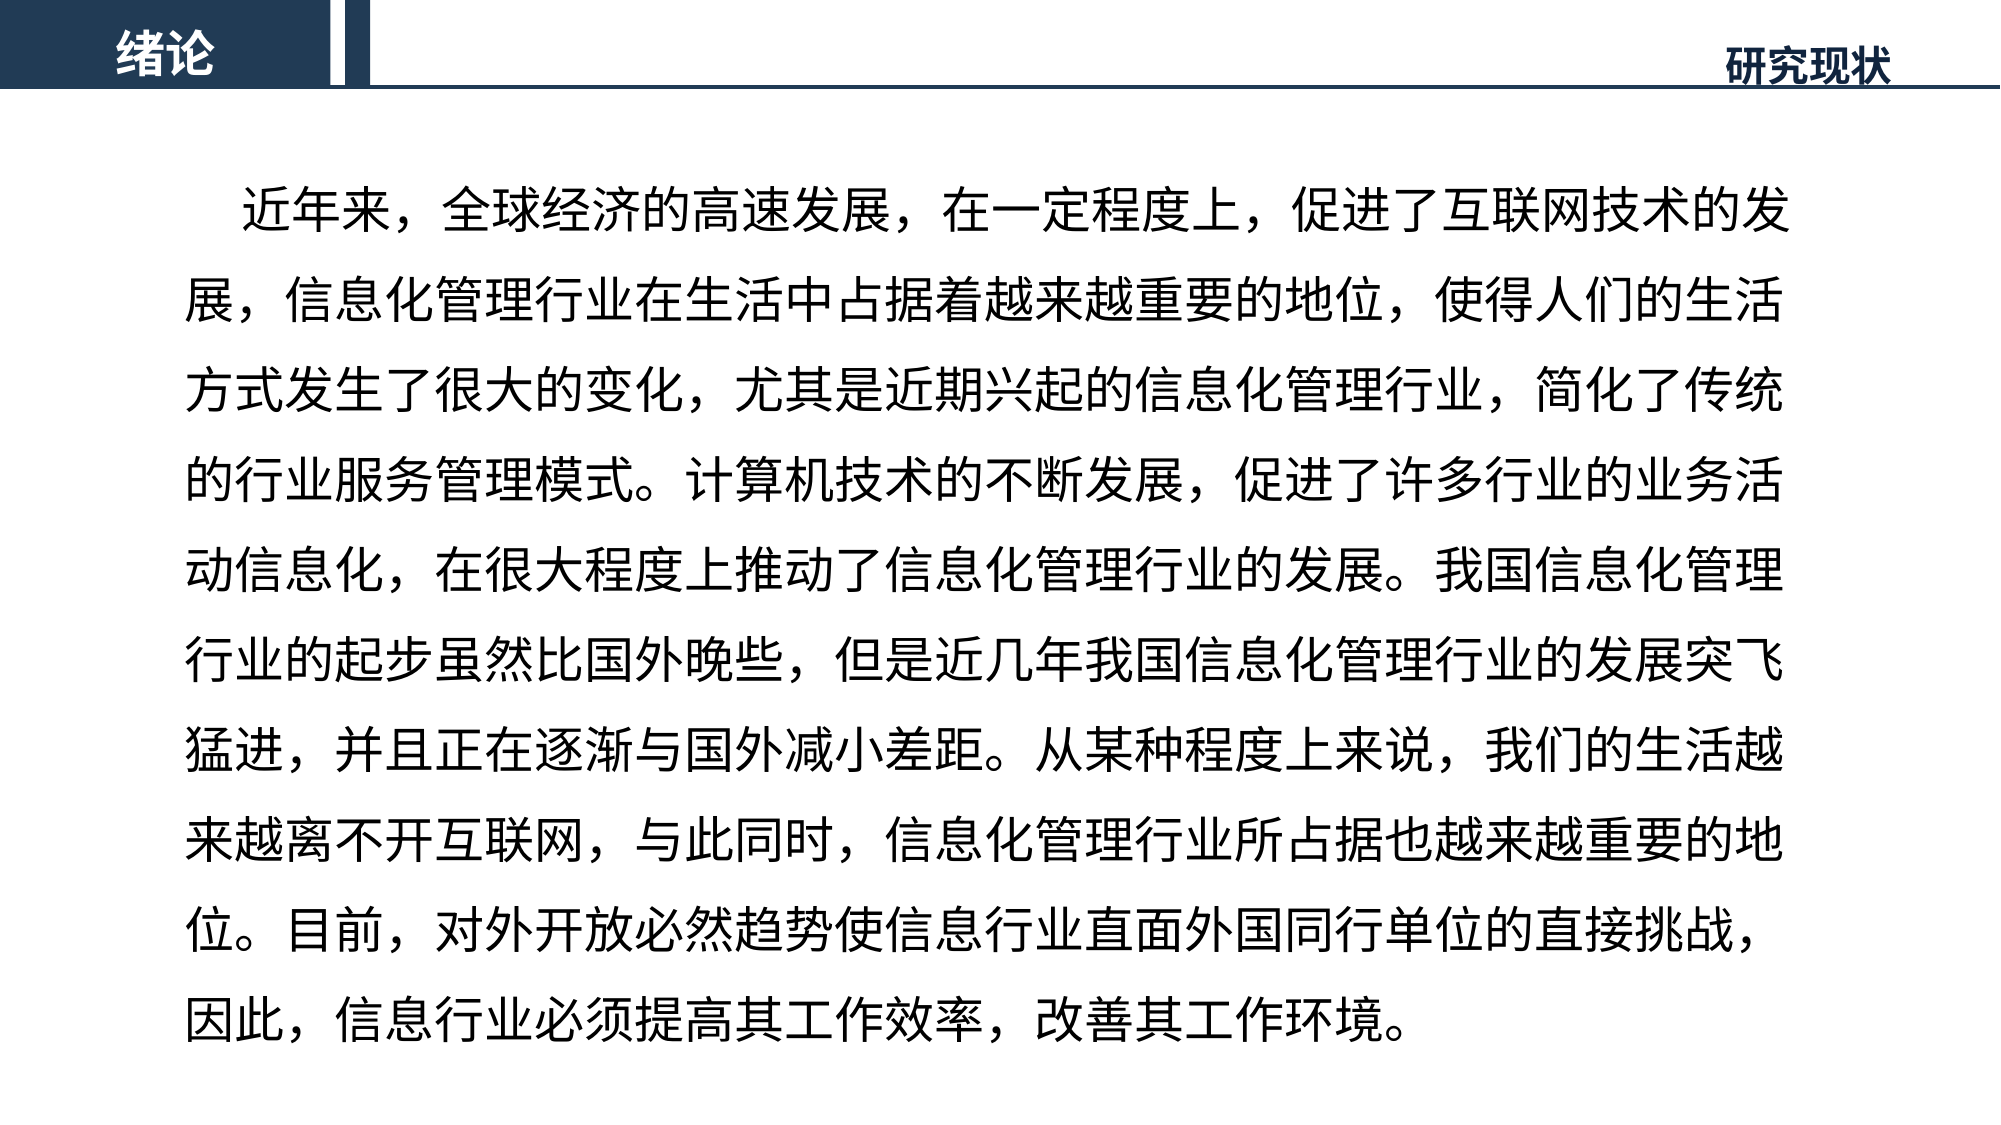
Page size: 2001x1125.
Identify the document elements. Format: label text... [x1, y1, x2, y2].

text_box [0, 0, 2000, 99]
text_box 近年来，全球经济的高速发展，在一定程度上，促进了互联网技术的发展，信息化管理行业在生活中占据着越来越重要的地位，使得人们的生活方式发生了很大的变化，尤其是近期兴起的信息化管理行业，简化了传统的行业服务管理模式。计算机技术的不断发展，促进了许多行业的业务活动信息化，在很大程度上推动了信息化管理行业的发展。我国信息化管理行业的起步虽然比国外晚些，但是近几年我国信息化管理行业的发展突飞猛进，并且正在逐渐与国外减小差距。从某种程度上来说，我们的生活越来越离不开互联网，与此同时，信息化管理行业所占据也越来越重要的地位。目前，对外开放必然趋势使信息行业直面外国同行单位的直接挑战，因此，信息行业必须提高其工作效率，改善其工作环境。 [169, 140, 1831, 1056]
